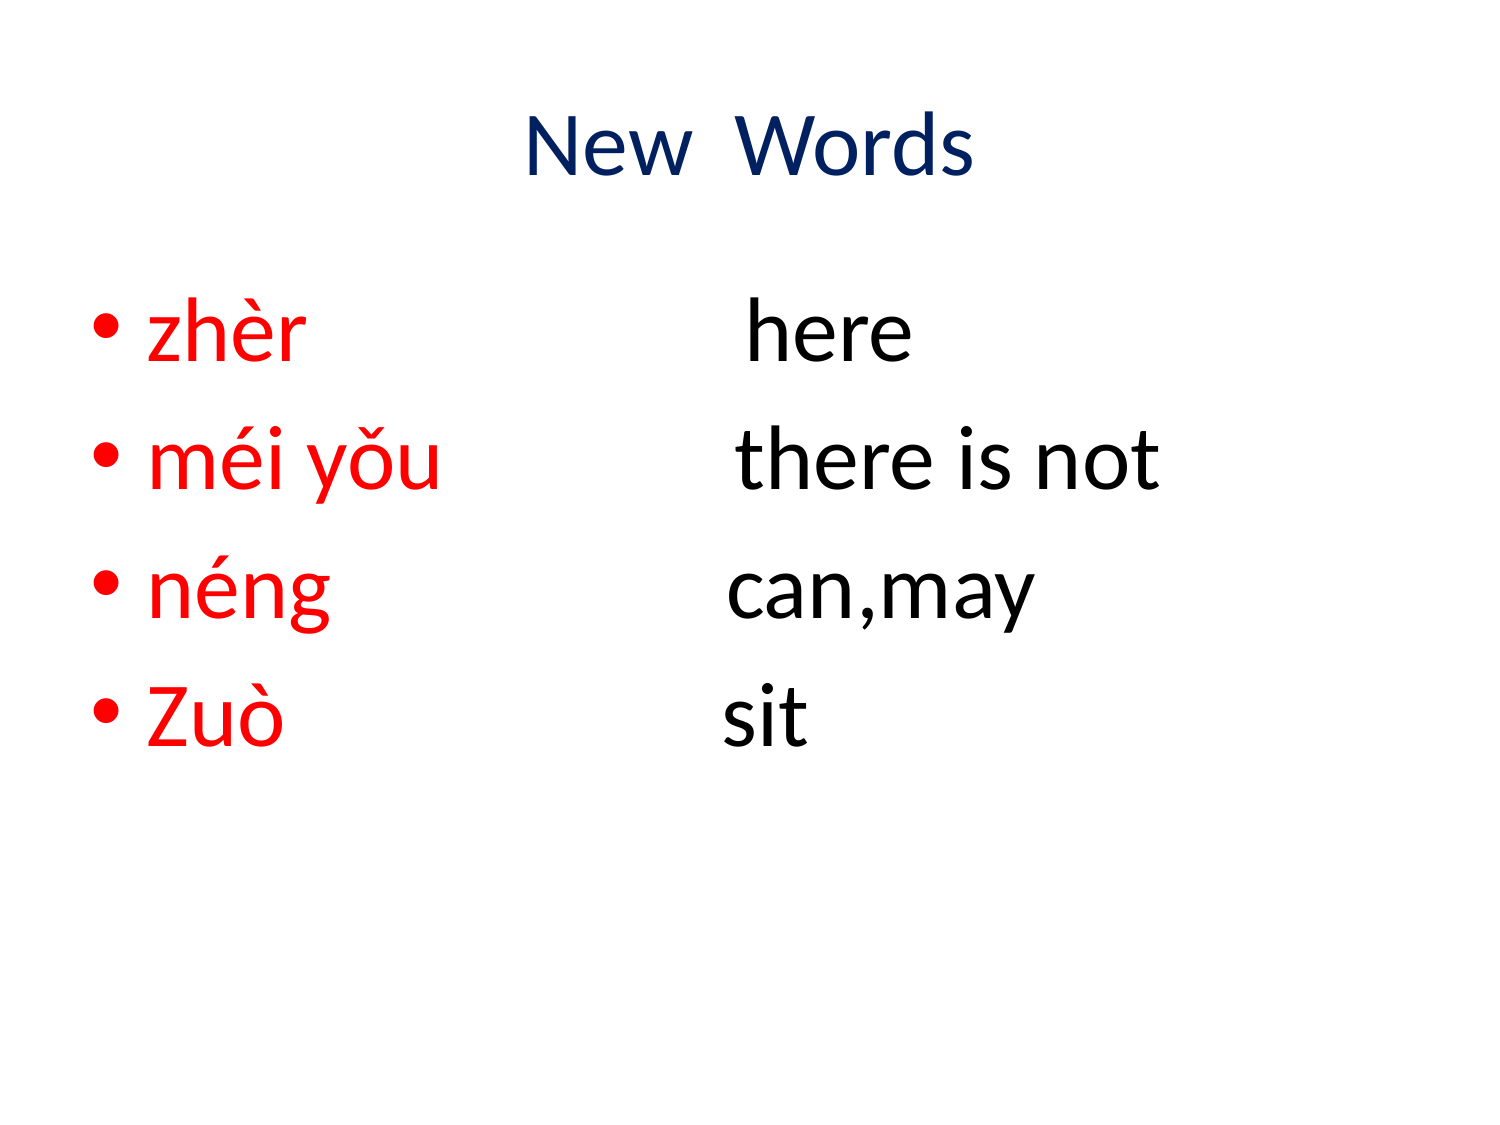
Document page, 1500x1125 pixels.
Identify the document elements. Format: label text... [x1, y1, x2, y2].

title New Words [75, 45, 1425, 233]
list zhèr here méi yǒu there is not néng can,may Zuò sit [75, 262, 1425, 1005]
